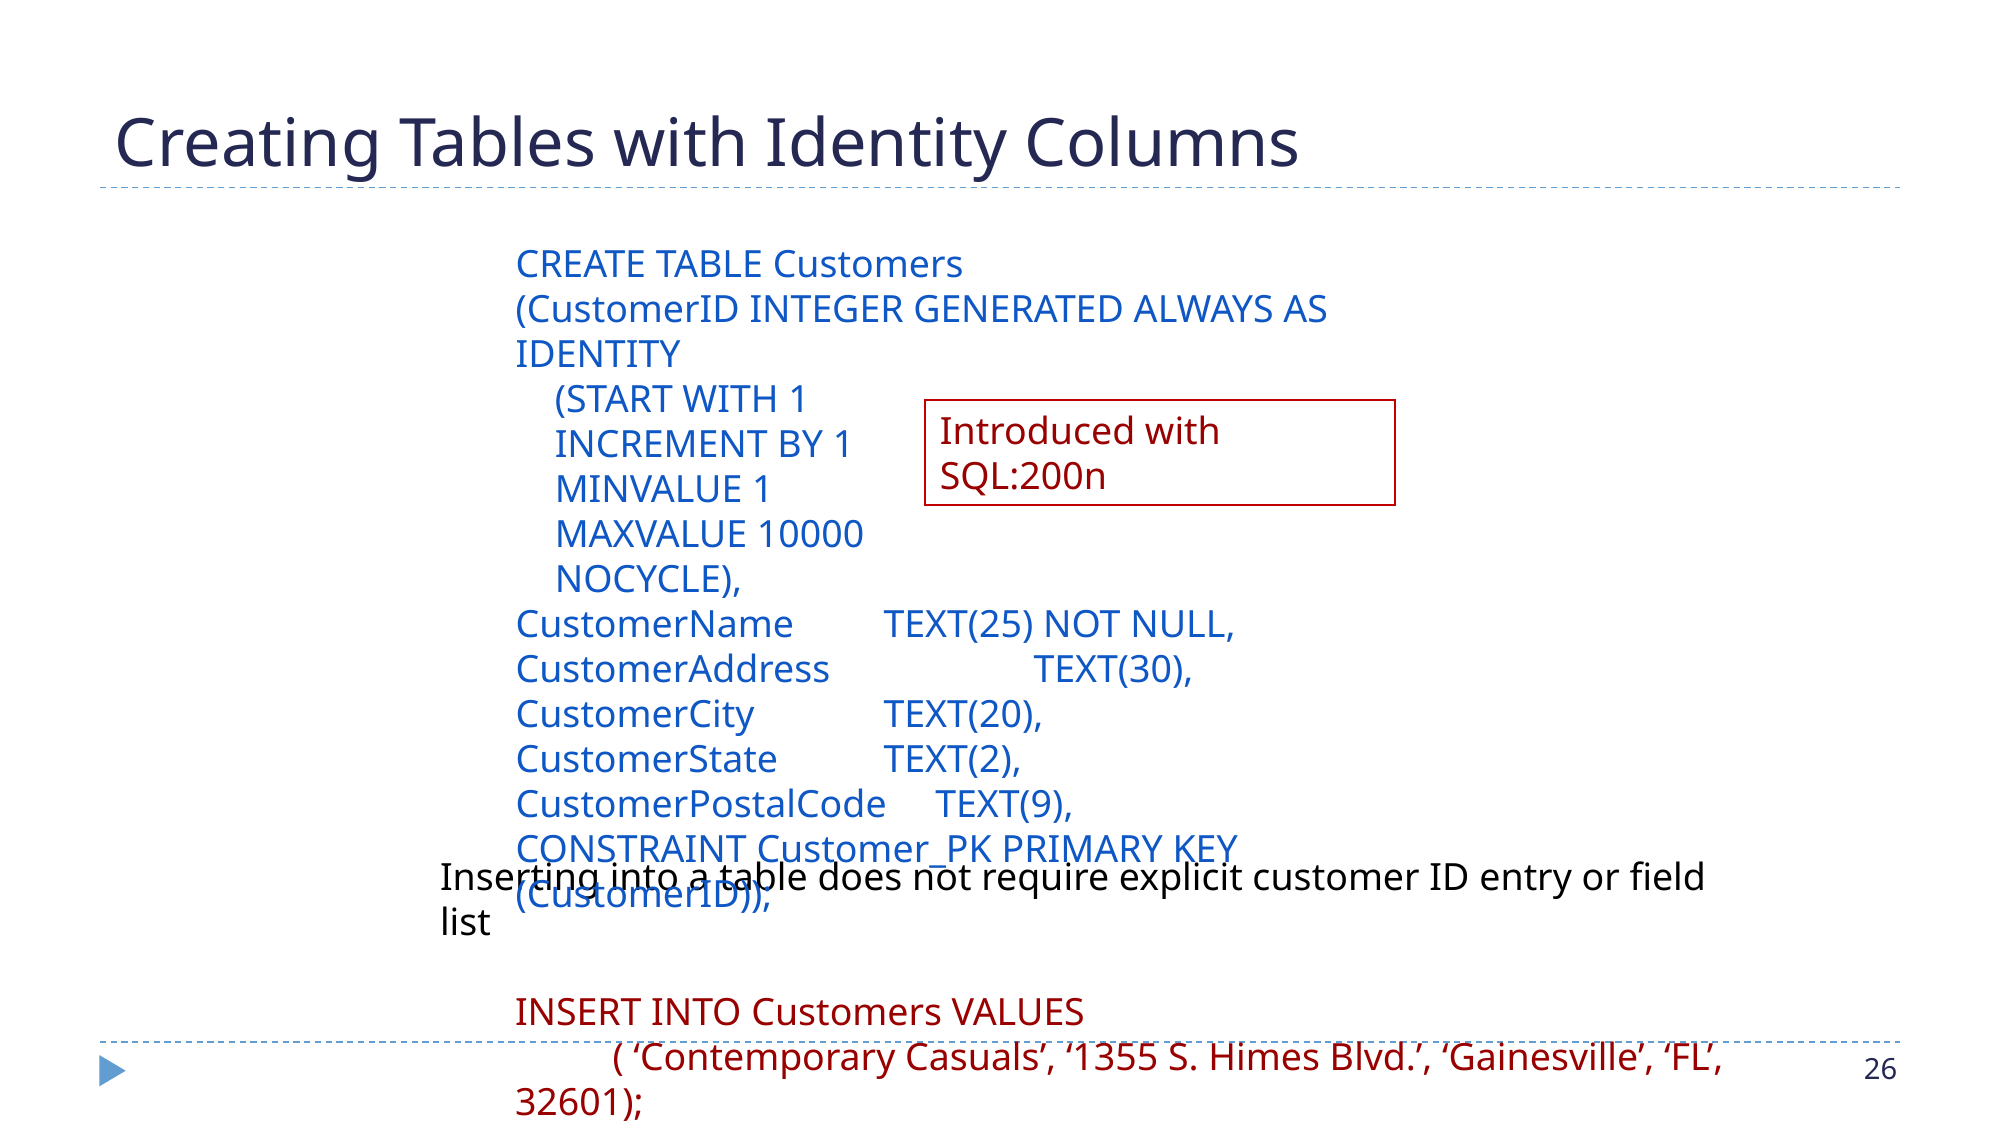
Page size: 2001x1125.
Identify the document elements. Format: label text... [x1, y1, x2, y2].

text_box CREATE TABLE Customers (CustomerID INTEGER GENERATED ALWAYS AS IDENTITY (START WITH 1 INCREMENT BY 1 MINVALUE 1 MAXVALUE 10000 NOCYCLE), CustomerName TEXT(25) NOT NULL, CustomerAddress TEXT(30), CustomerCity TEXT(20), CustomerState TEXT(2), CustomerPostalCode TEXT(9), CONSTRAINT Customer_PK PRIMARY KEY (CustomerID)); [500, 187, 1501, 923]
text_box Inserting into a table does not require explicit customer ID entry or field list INSERT INTO Customers VALUES ( ‘Contemporary Casuals’, ‘1355 S. Himes Blvd.’, ‘Gainesville’, ‘FL’, 32601); [424, 845, 1763, 1125]
slide_number ‹#› [1763, 1042, 1913, 1103]
title Creating Tables with Identity Columns [99, 24, 1900, 188]
